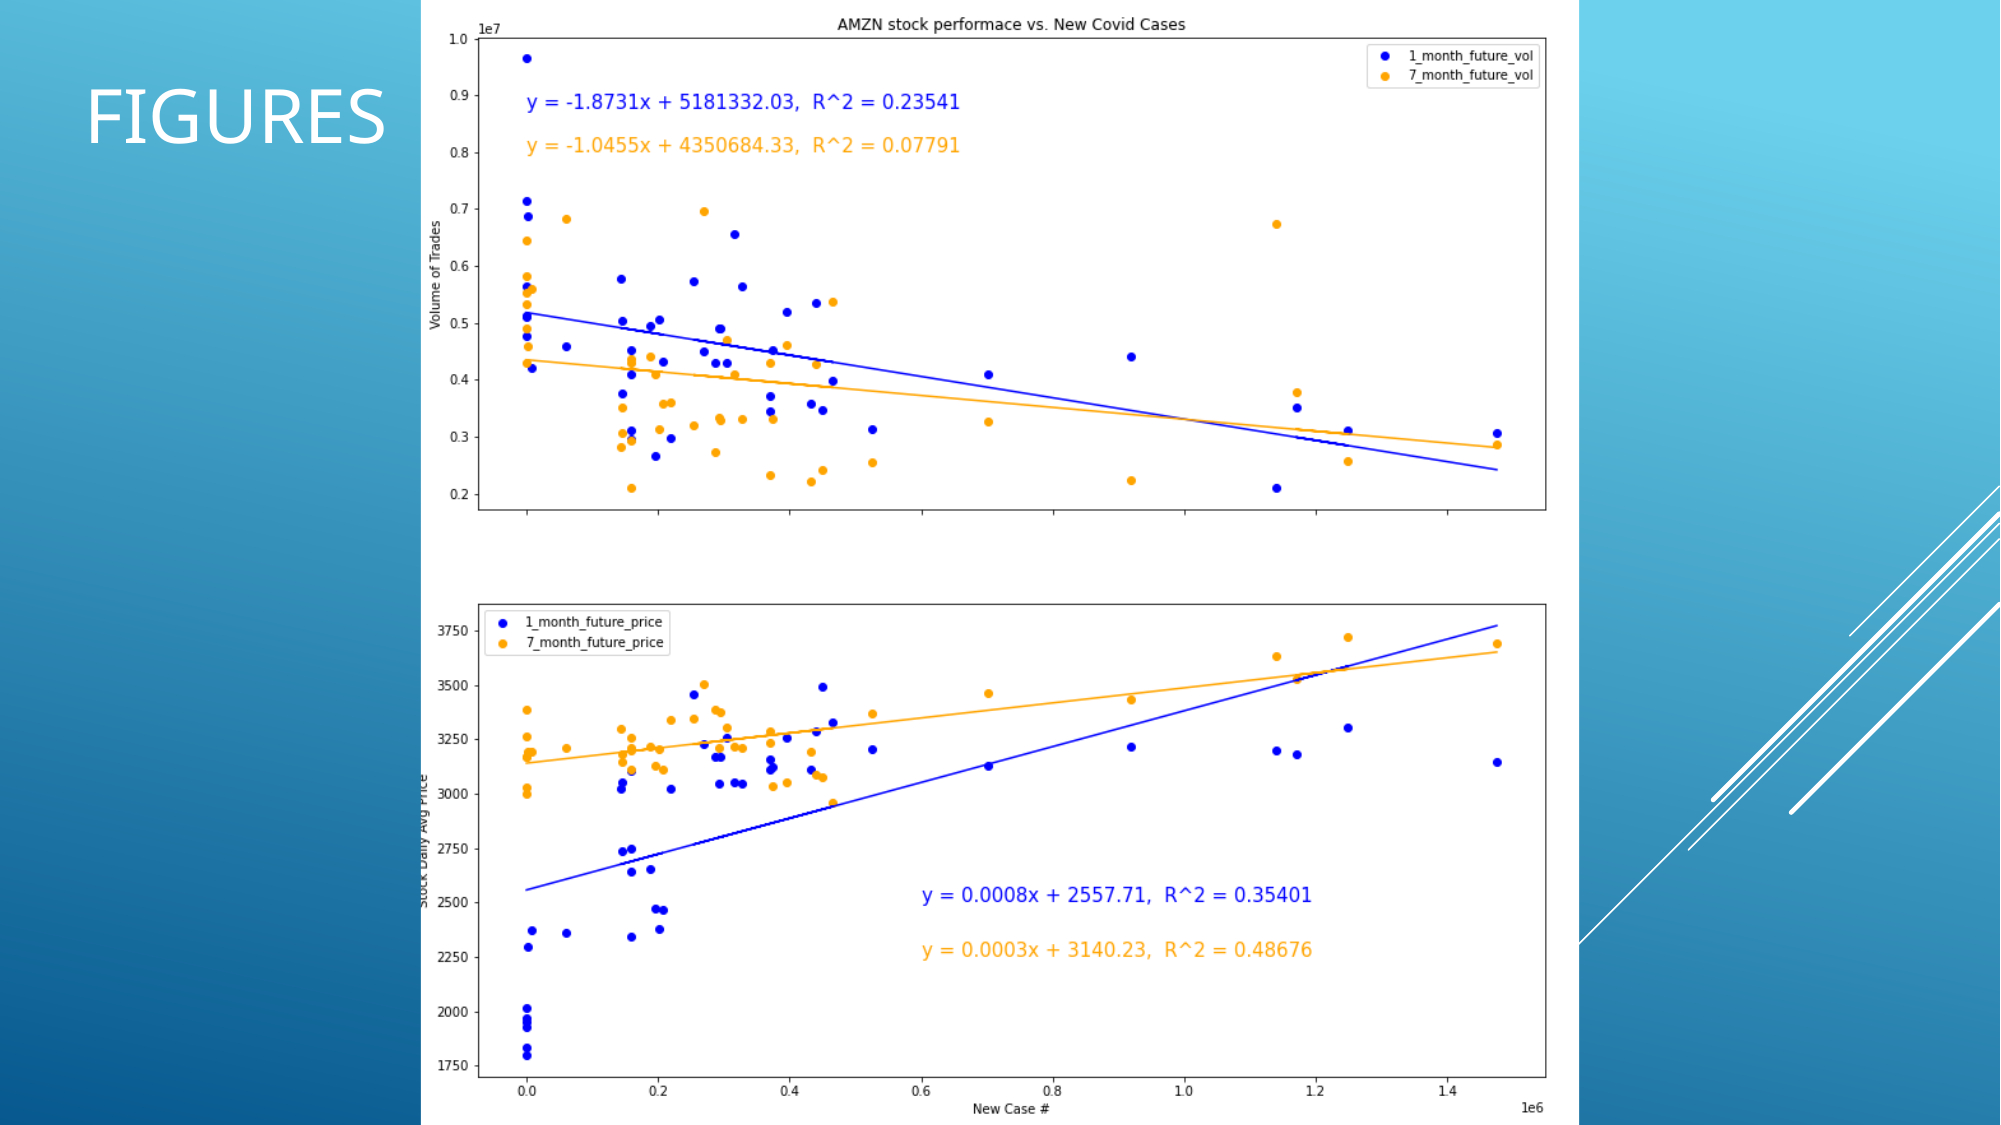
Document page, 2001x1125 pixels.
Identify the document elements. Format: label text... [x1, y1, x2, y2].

title Figures [69, 0, 420, 227]
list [420, 0, 1580, 1125]
